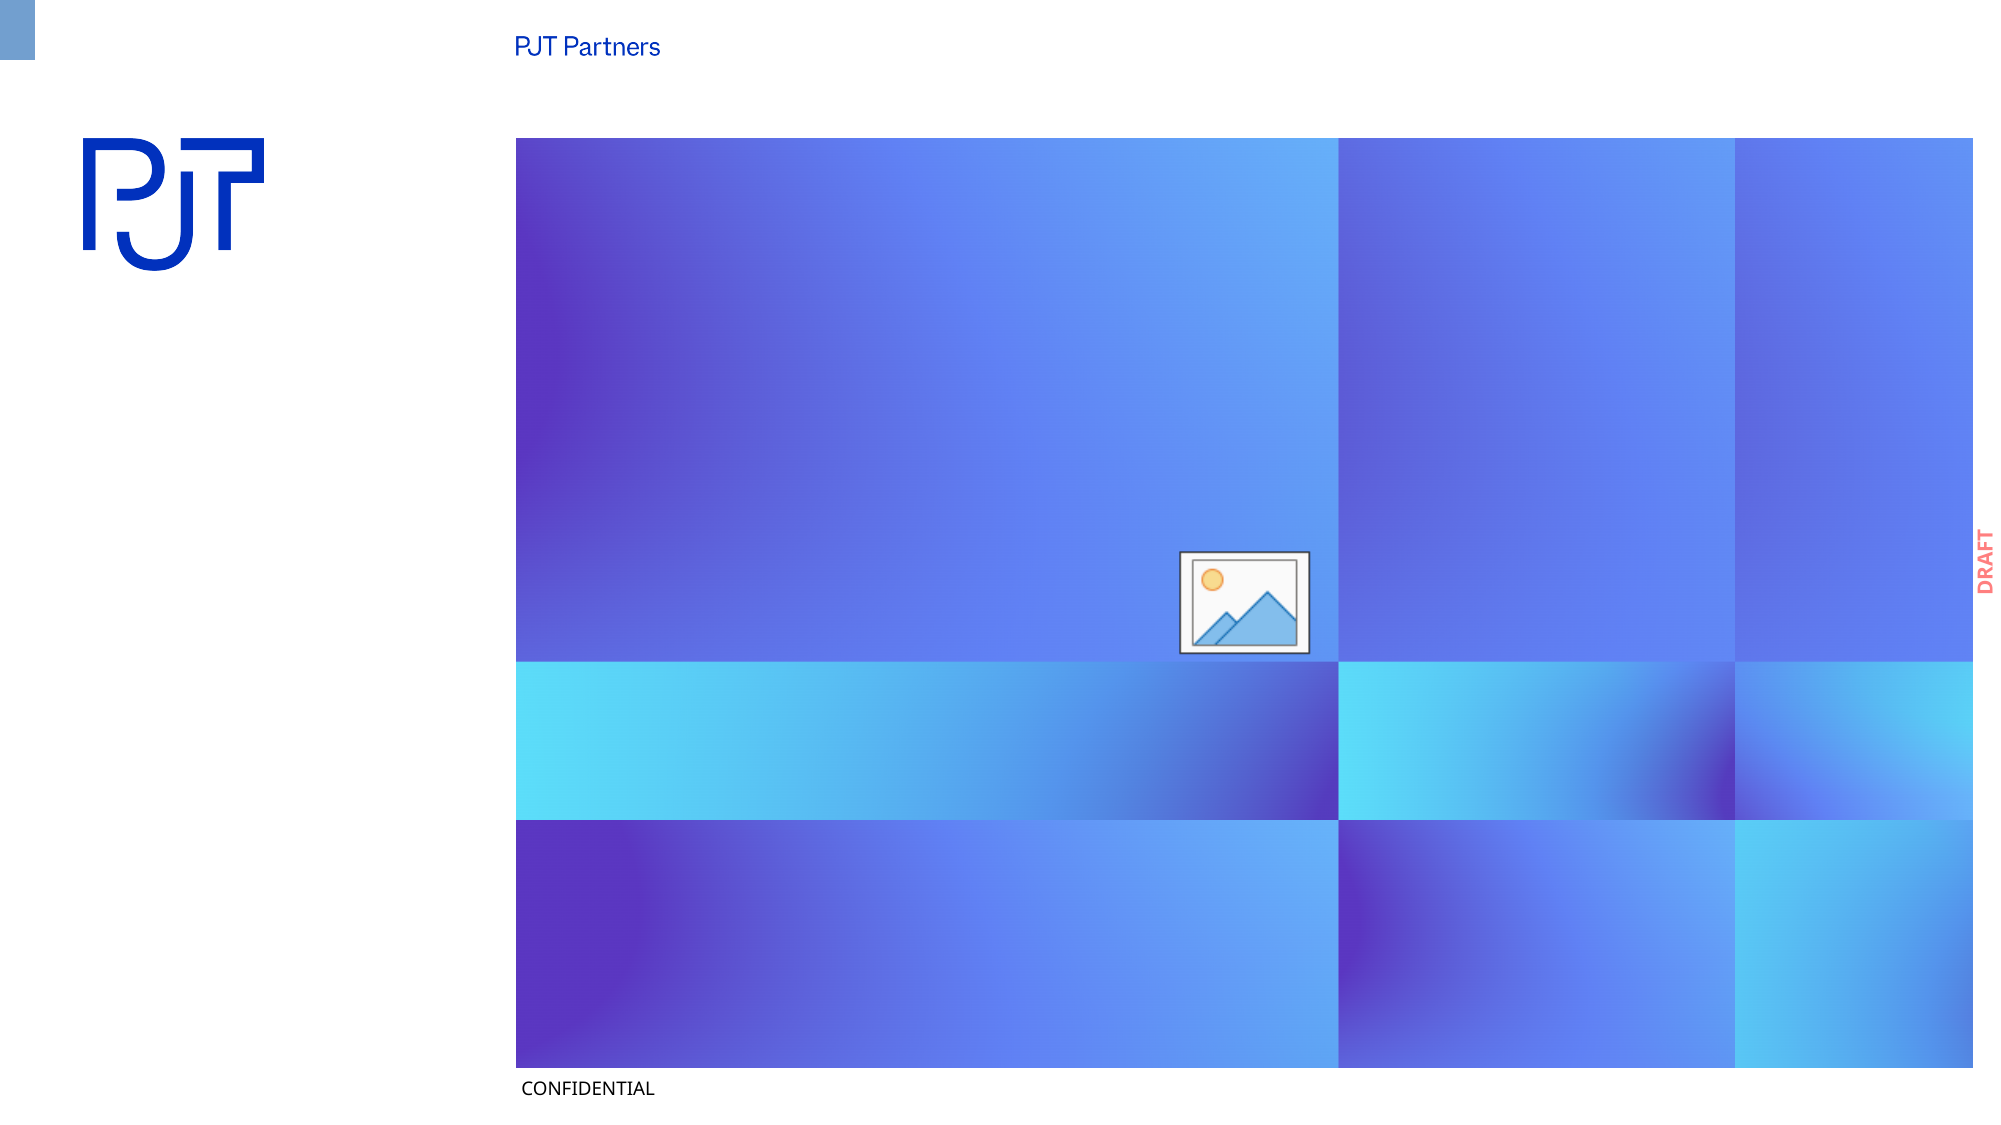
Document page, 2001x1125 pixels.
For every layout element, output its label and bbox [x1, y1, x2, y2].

picture [516, 36, 660, 56]
picture [83, 138, 264, 271]
picture [516, 138, 1973, 1068]
